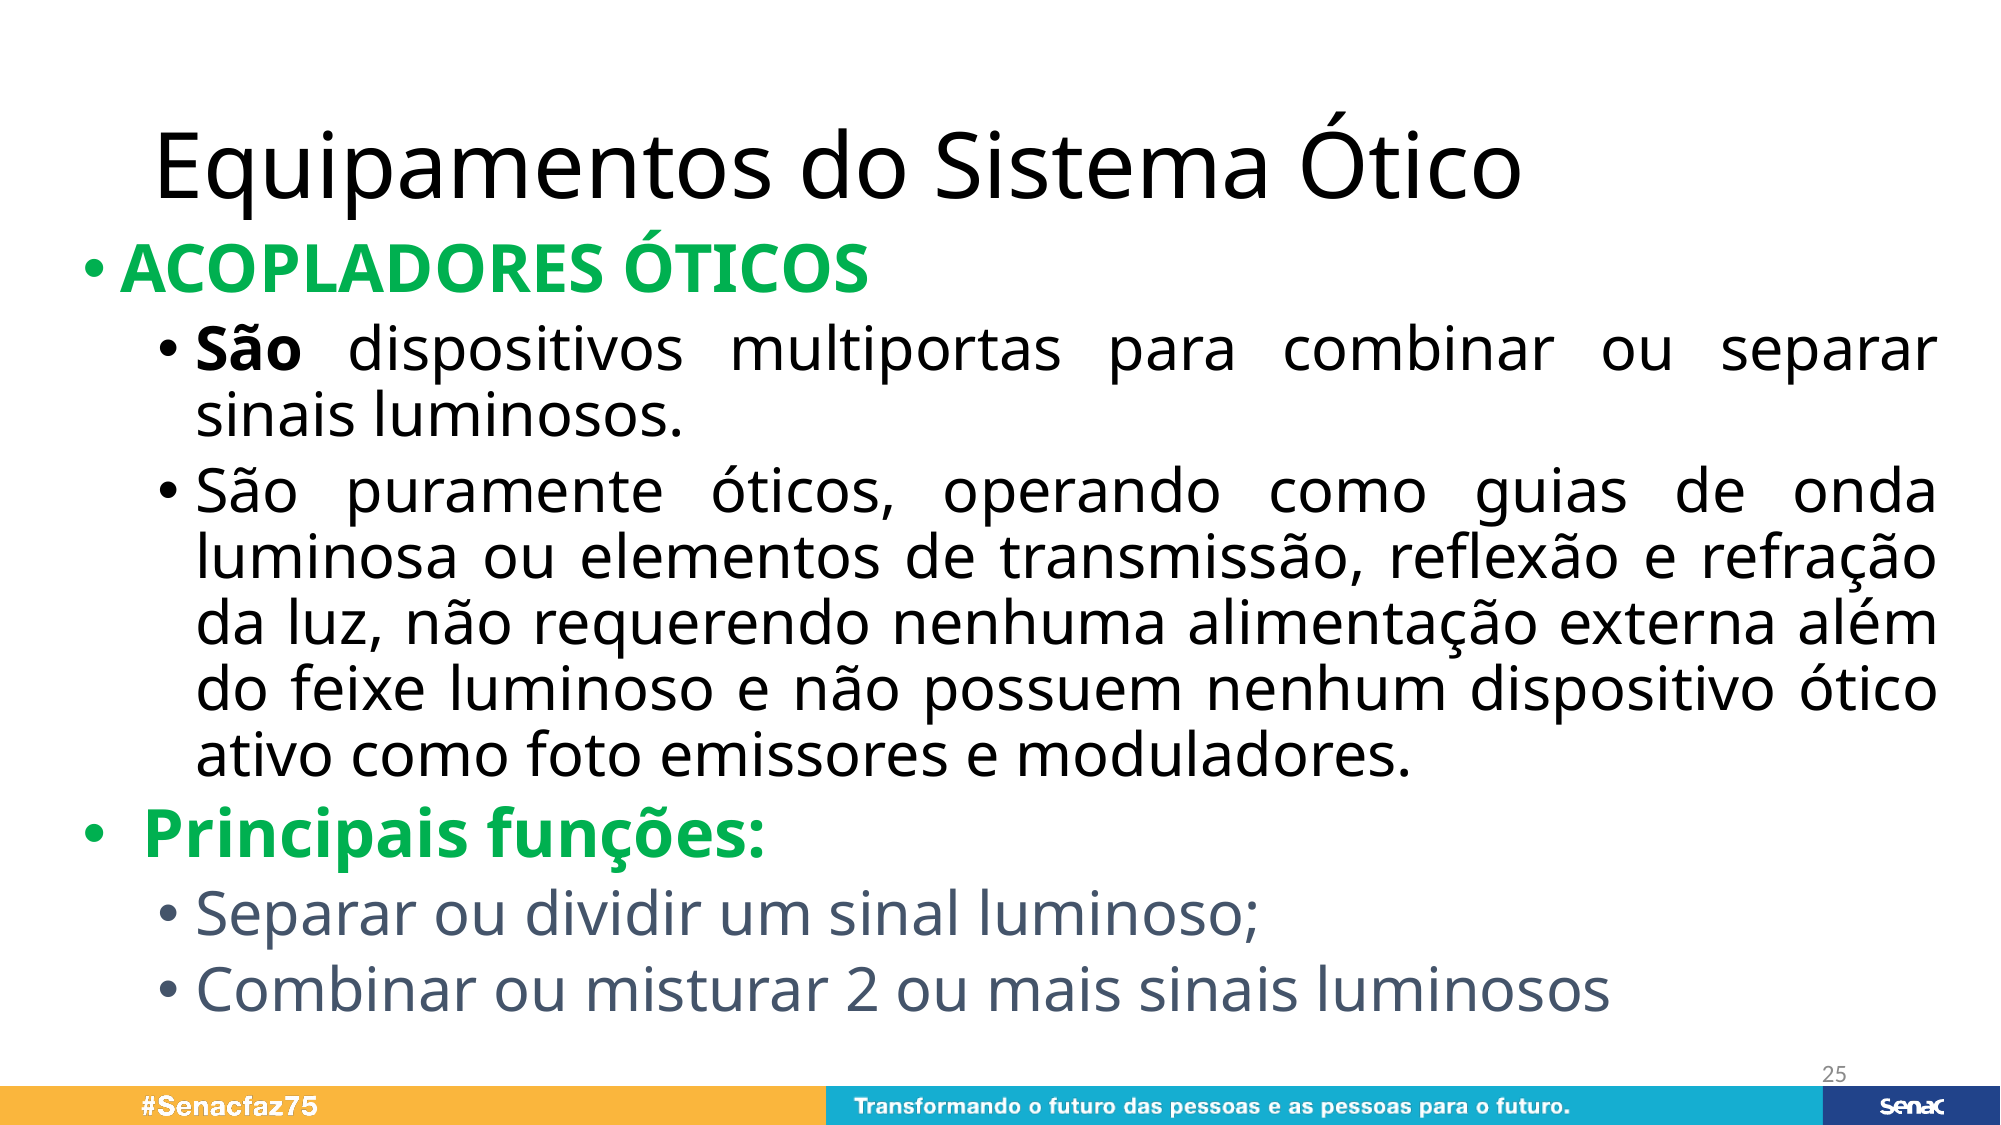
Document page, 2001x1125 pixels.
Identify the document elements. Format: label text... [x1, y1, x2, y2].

slide_number 25 [1412, 1042, 1863, 1103]
picture [0, 1078, 2000, 1125]
list ACOPLADORES ÓTICOS São dispositivos multiportas para combinar ou separar sinais luminosos. São puramente óticos, operando como guias de onda luminosa ou elementos de transmissão, reflexão e refração da luz, não requerendo nenhuma alimentação externa além do feixe luminoso e não possuem nenhum dispositivo ótico ativo como foto emissores e moduladores. Principais funções: Separar ou dividir um sinal luminoso; Combinar ou misturar 2 ou mais sinais luminosos [67, 227, 1955, 1047]
title Equipamentos do Sistema Ótico [137, 59, 1863, 227]
